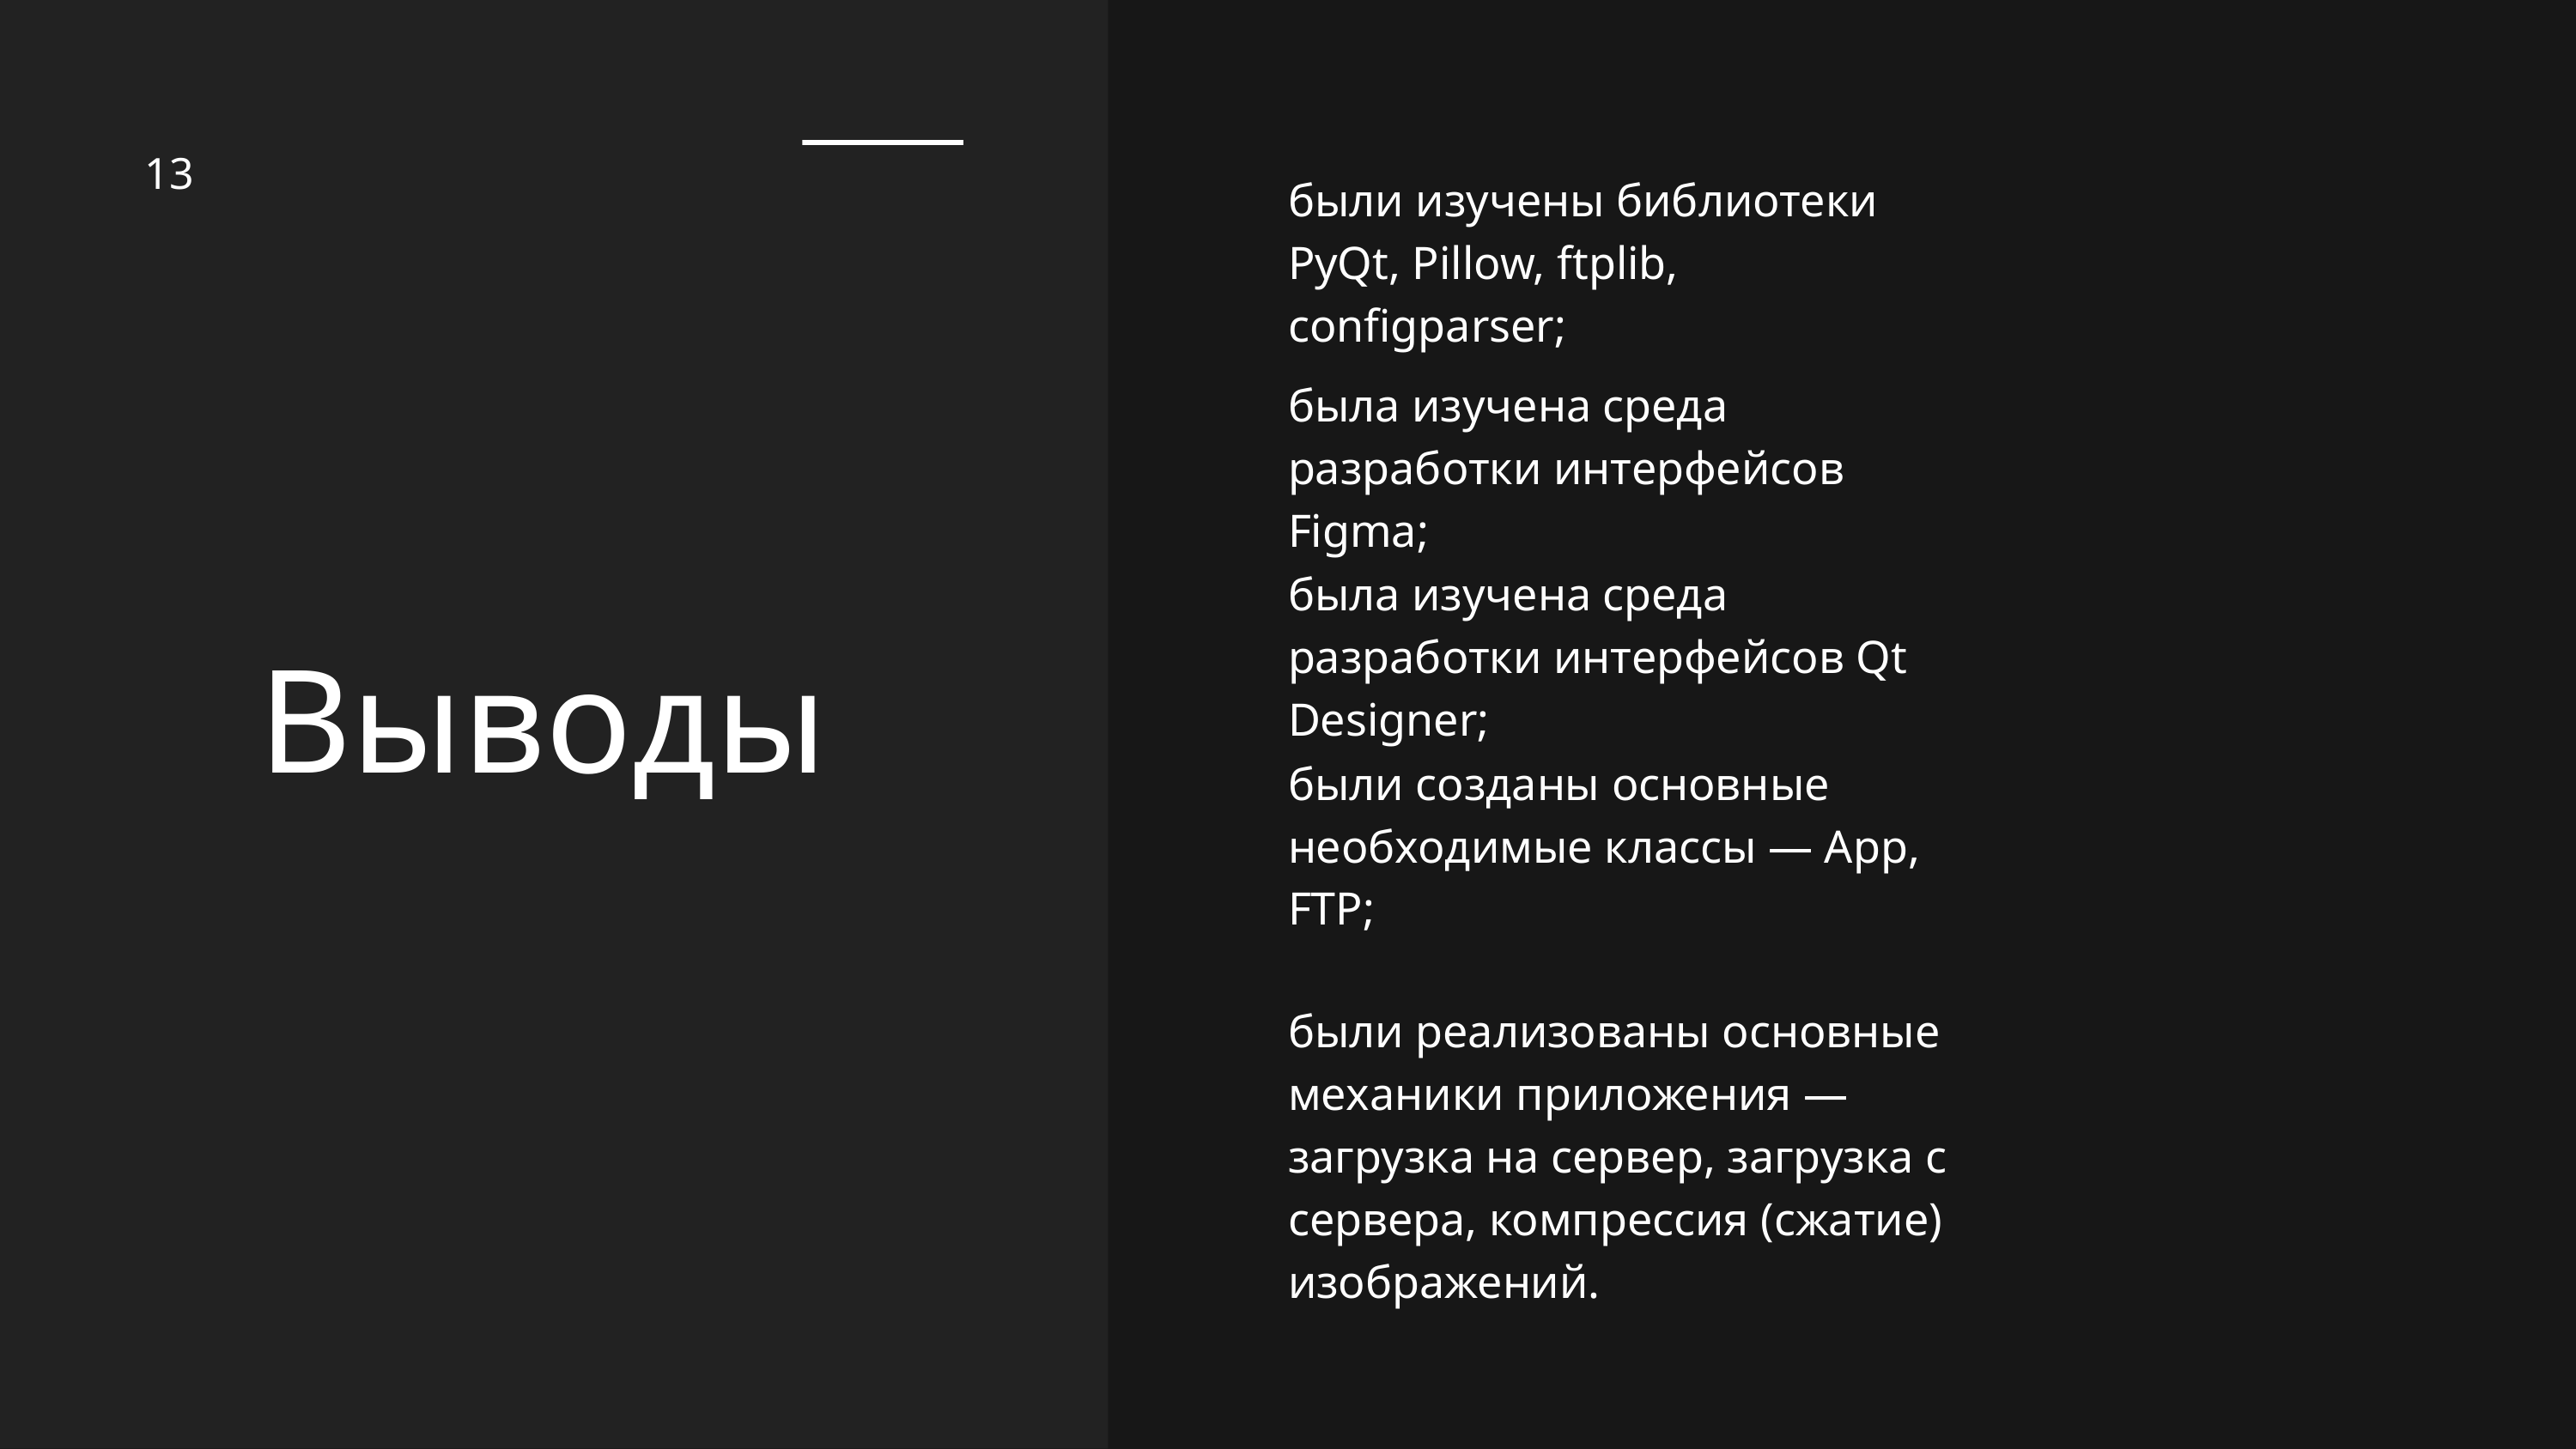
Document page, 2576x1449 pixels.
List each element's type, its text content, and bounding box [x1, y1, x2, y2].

text_box была изучена среда разработки интерфейсов Qt Designer; [1288, 557, 1961, 745]
text_box были изучены библиотеки PyQt, Pillow, ftplib, configparser; [1288, 162, 1961, 351]
text_box была изучена среда разработки интерфейсов Figma; [1288, 367, 1961, 556]
text_box Выводы [123, 661, 963, 802]
text_box были реализованы основные механики приложения — загрузка на сервер, загрузка с сервера, компрессия (сжатие) изображений. [1288, 993, 1961, 1307]
text_box [0, 0, 1109, 1449]
text_box были созданы основные необходимые классы — App, FTP; [1288, 746, 1961, 935]
text_box [802, 140, 963, 145]
text_box 13 [144, 137, 361, 198]
